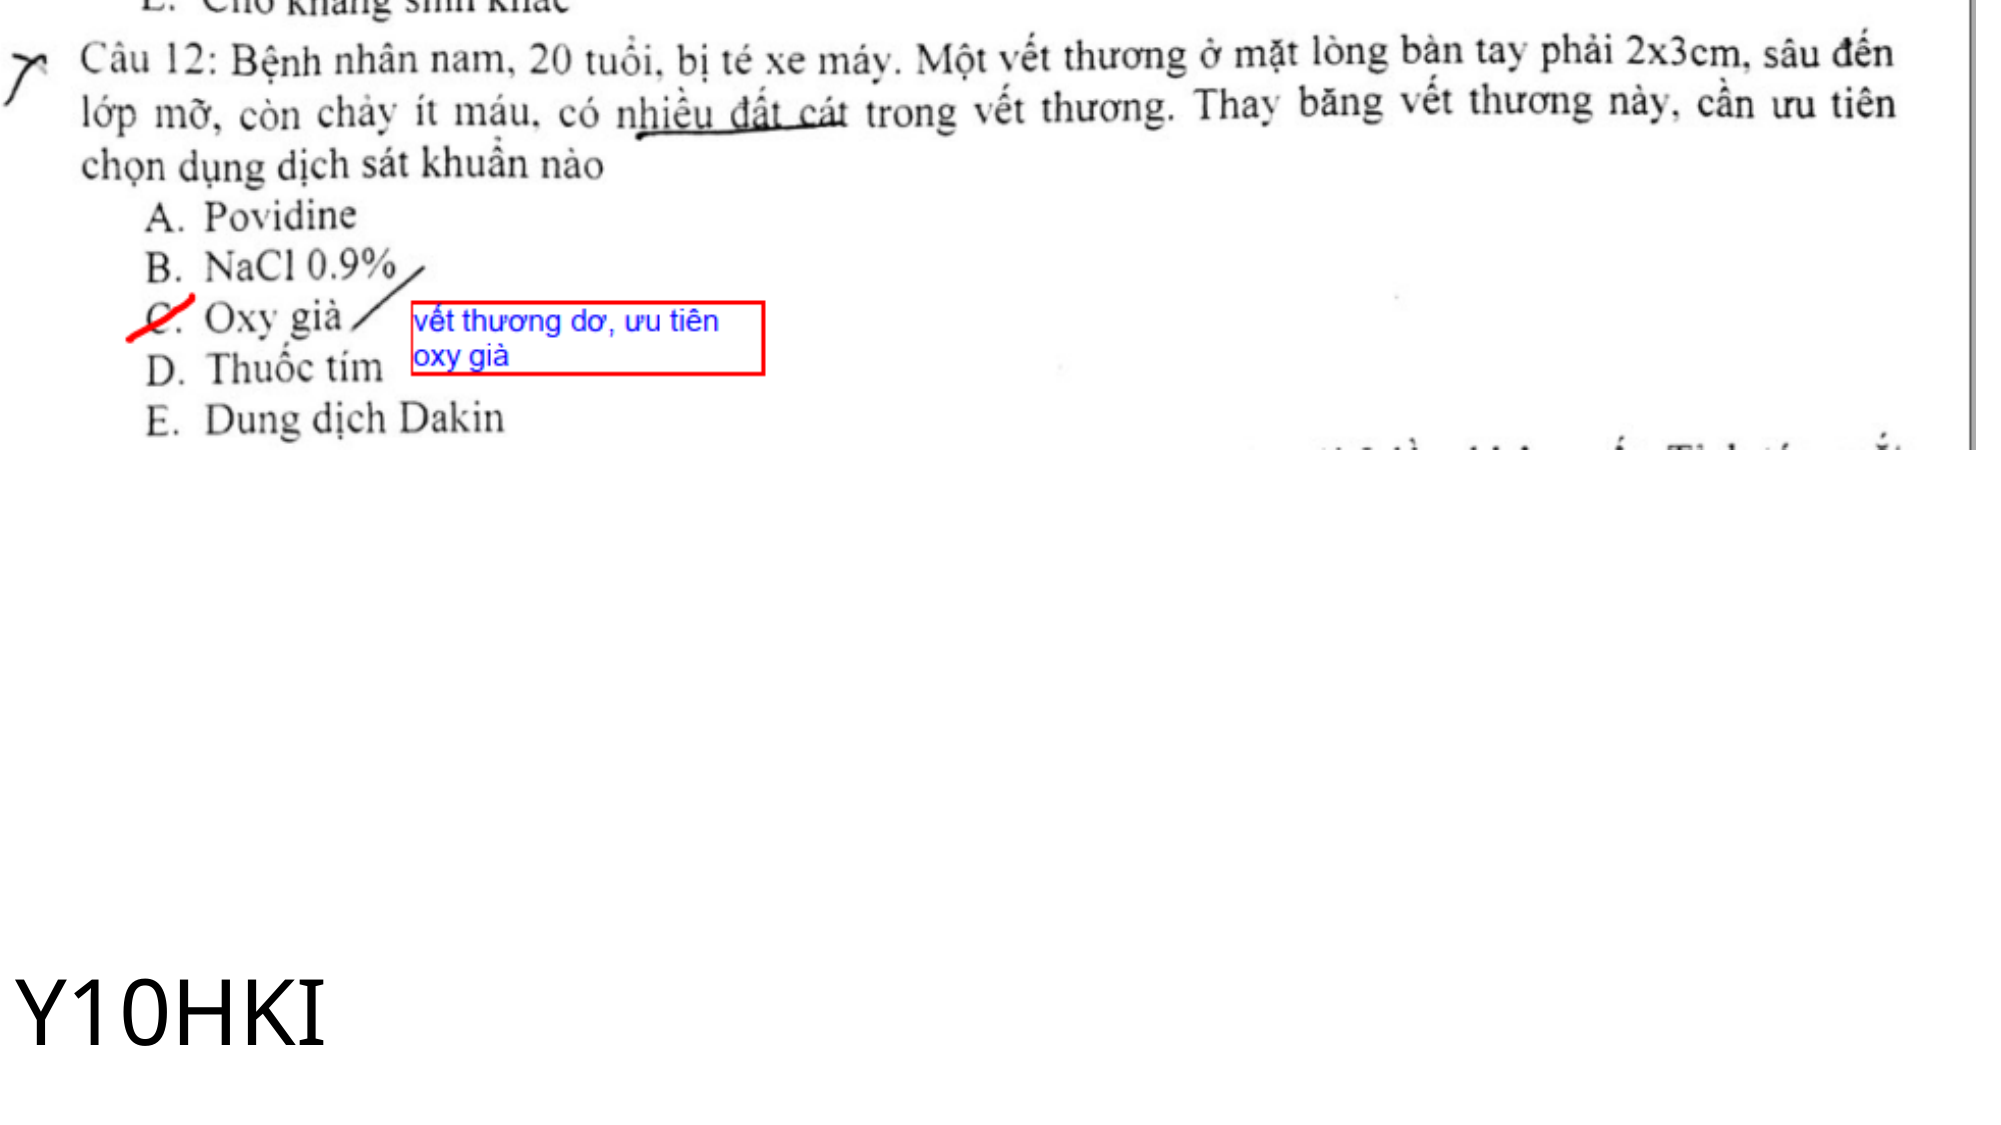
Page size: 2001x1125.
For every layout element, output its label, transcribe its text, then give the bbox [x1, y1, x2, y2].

picture [0, 0, 1976, 450]
title Y10HKI [0, 907, 1725, 1125]
